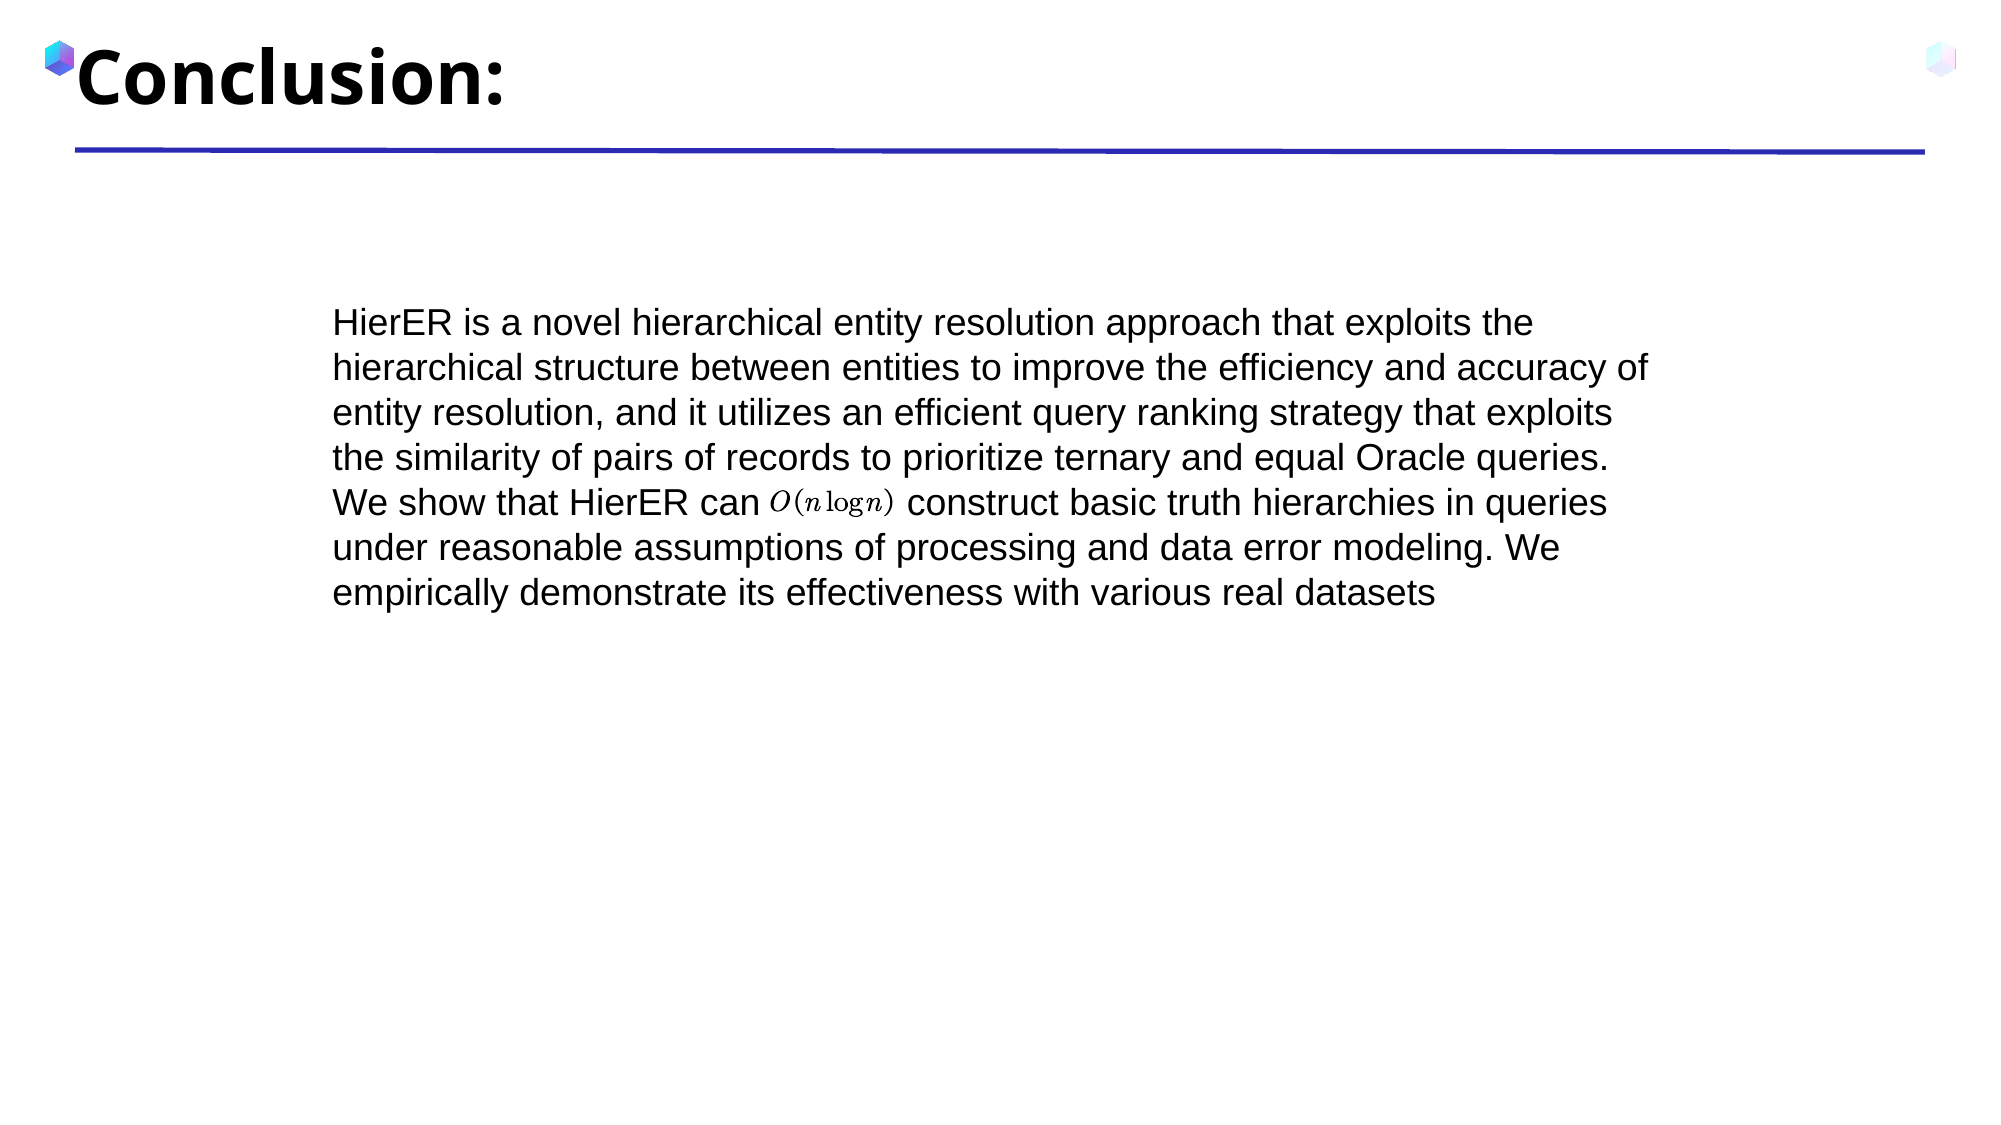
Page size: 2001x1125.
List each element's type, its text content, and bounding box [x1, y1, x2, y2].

text_box HierER is a novel hierarchical entity resolution approach that exploits the hierarchical structure between entities to improve the efficiency and accuracy of entity resolution, and it utilizes an efficient query ranking strategy that exploits the similarity of pairs of records to prioritize ternary and equal Oracle queries. We show that HierER can construct basic truth hierarchies in queries under reasonable assumptions of processing and data error modeling. We empirically demonstrate its effectiveness with various real datasets [317, 290, 1683, 919]
picture [0, 0, 119, 119]
text_box Conclusion: [75, 24, 1925, 125]
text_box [74, 149, 1925, 153]
picture [1881, 0, 2000, 119]
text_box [767, 481, 898, 527]
